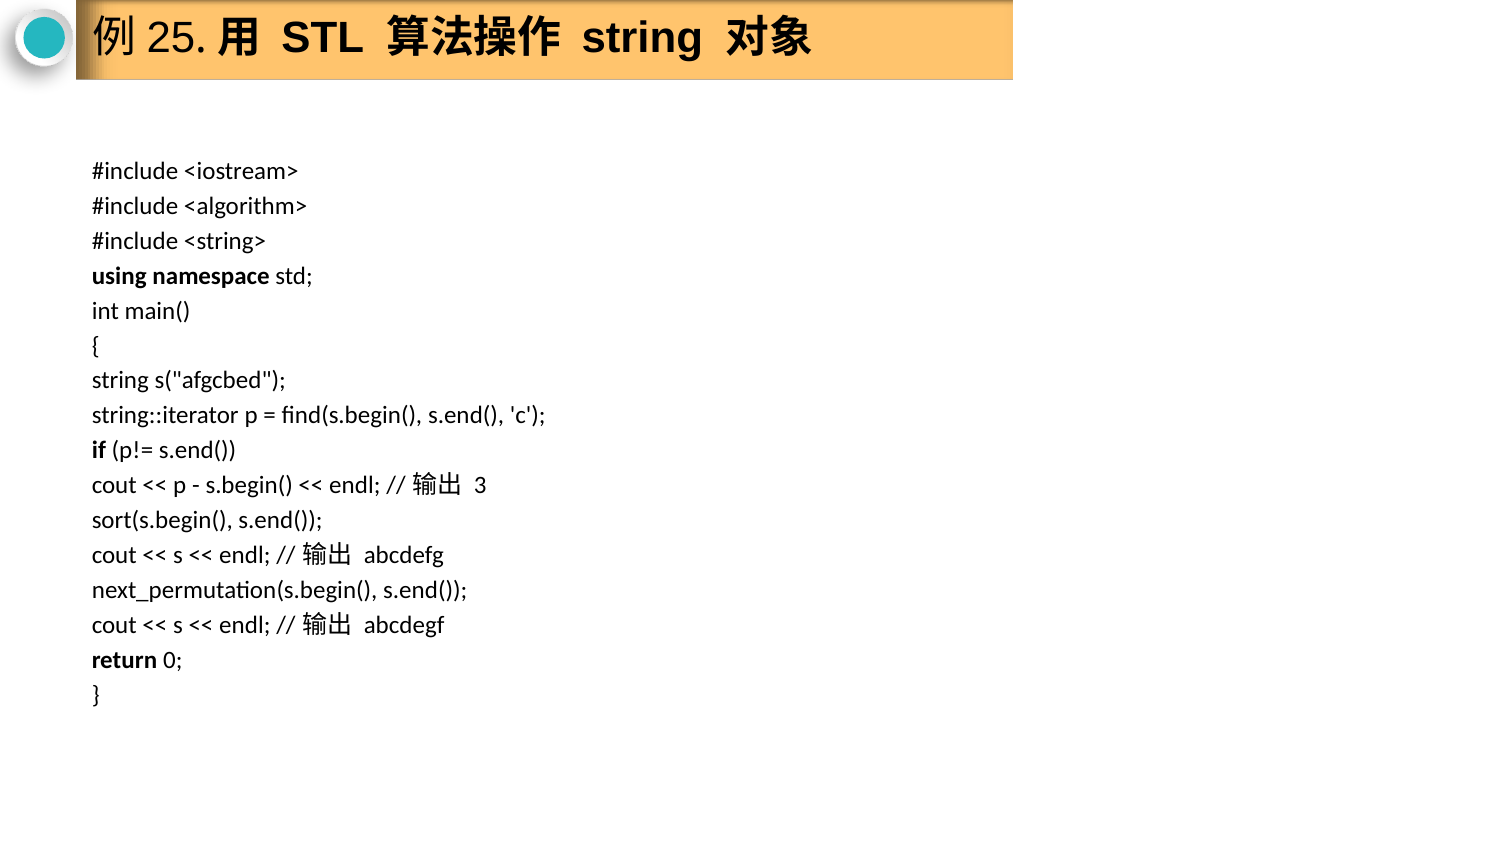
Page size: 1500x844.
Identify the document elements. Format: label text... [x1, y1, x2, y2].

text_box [14, 8, 73, 67]
text_box #include <iostream> #include <algorithm> #include <string> using namespace std; int main() { string s("afgcbed"); string::iterator p = find(s.begin(), s.end(), 'c'); if (p!= s.end()) cout << p - s.begin() << endl; //输出 3 sort(s.begin(), s.end()); cout << s << endl; //输出 abcdefg next_permutation(s.begin(), s.end()); cout << s << endl; //输出 abcdegf return 0; } [77, 147, 1361, 768]
picture [74, 0, 1016, 80]
